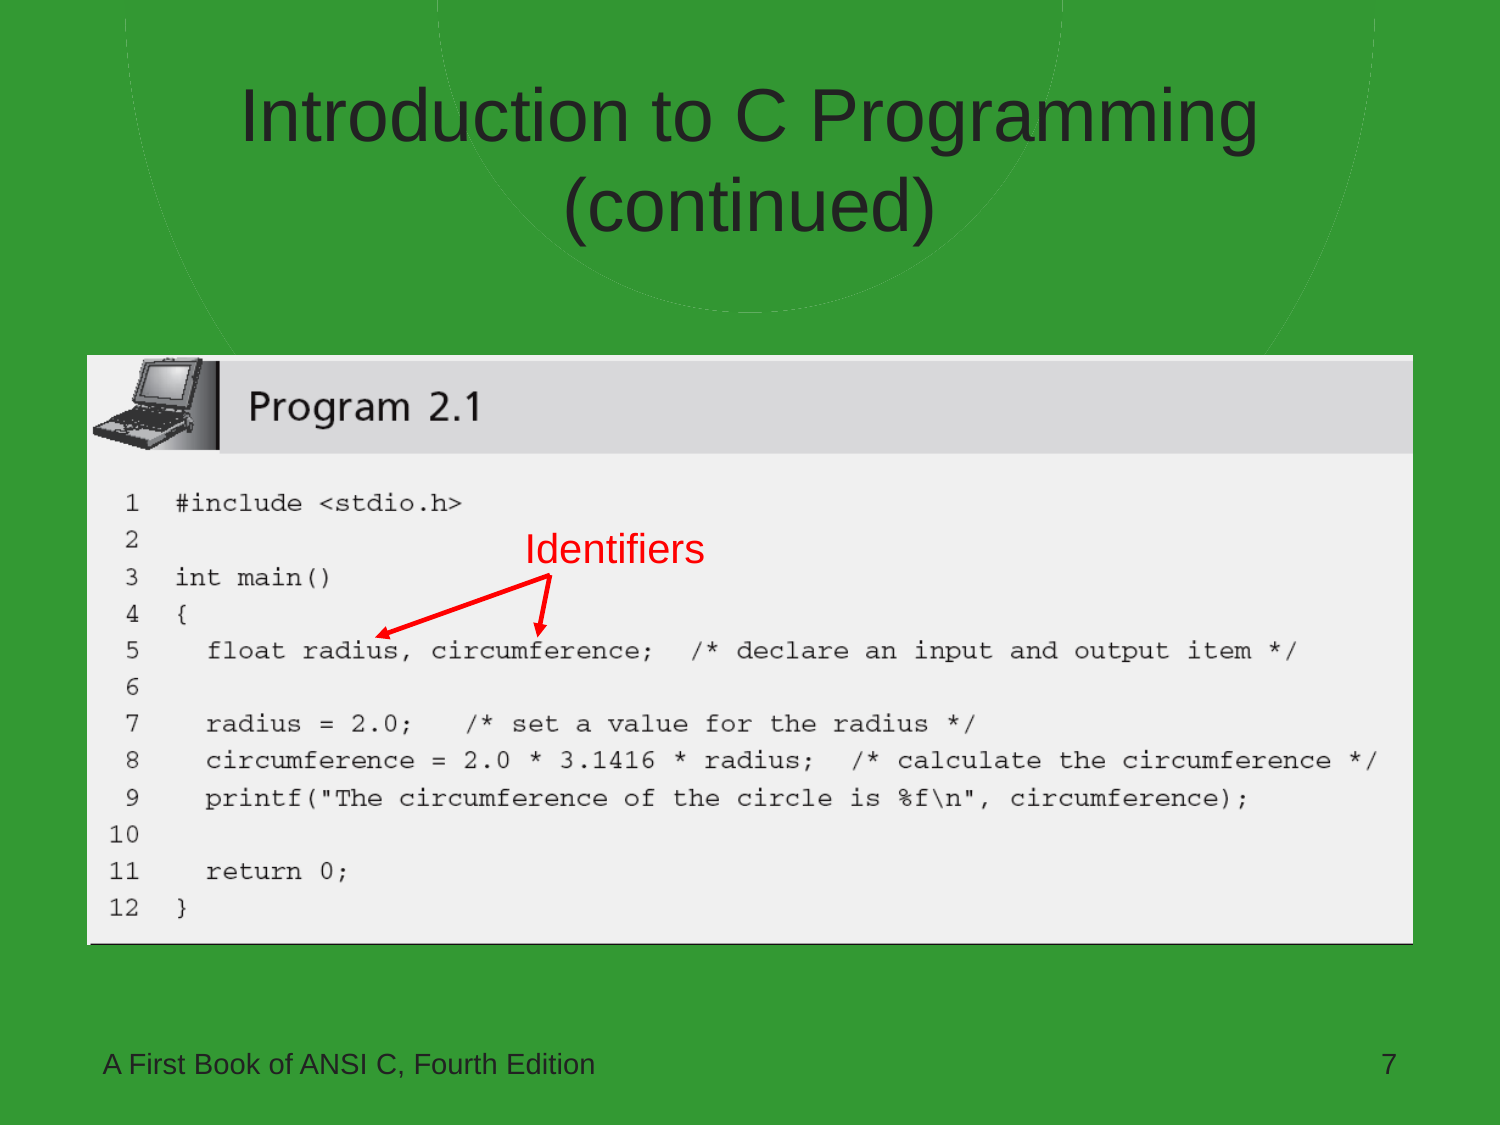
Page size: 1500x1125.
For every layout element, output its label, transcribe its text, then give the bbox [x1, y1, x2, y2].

slide_number 7 [1074, 1037, 1413, 1101]
title Introduction to C Programming (continued) [87, 62, 1413, 250]
footer A First Book of ANSI C, Fourth Edition [87, 1037, 1051, 1101]
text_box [374, 513, 721, 638]
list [87, 355, 1413, 945]
